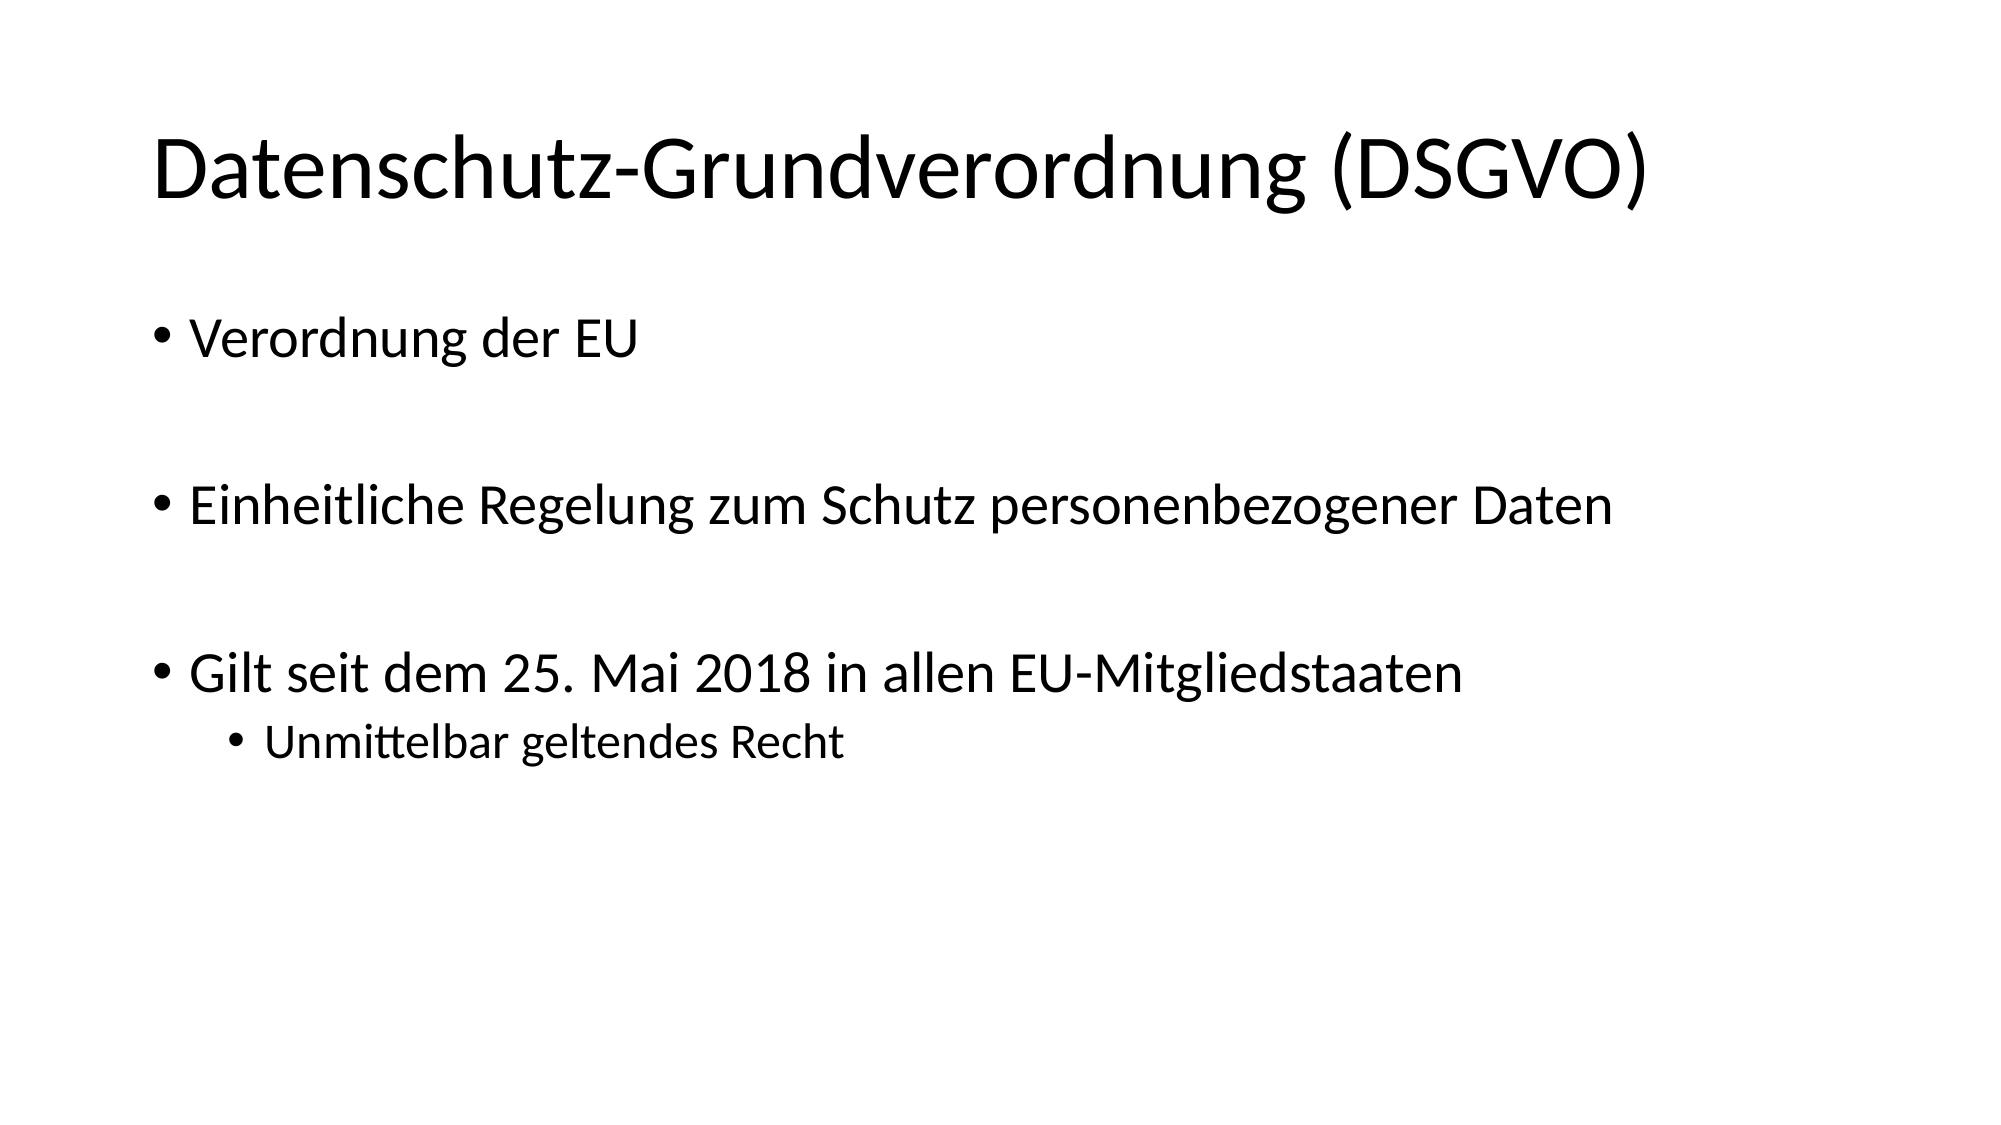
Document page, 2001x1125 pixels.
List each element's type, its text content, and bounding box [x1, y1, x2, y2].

list Verordnung der EU Einheitliche Regelung zum Schutz personenbezogener Daten Gilt seit dem 25. Mai 2018 in allen EU-Mitgliedstaaten Unmittelbar geltendes Recht [137, 299, 1863, 1014]
title Datenschutz-Grundverordnung (DSGVO) [137, 59, 1863, 278]
